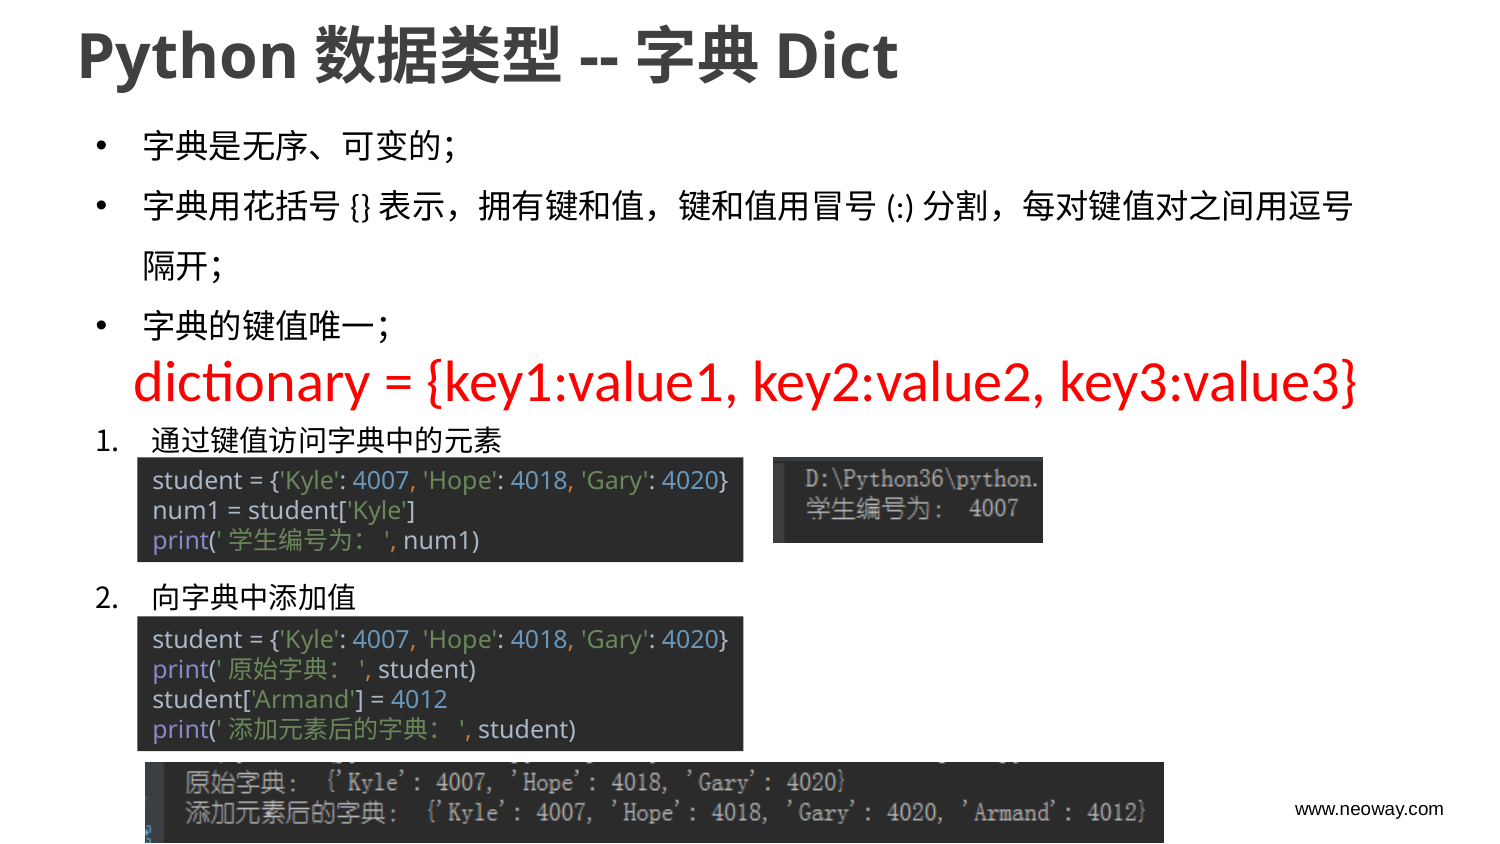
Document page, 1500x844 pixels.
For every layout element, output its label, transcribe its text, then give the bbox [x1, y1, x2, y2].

picture [145, 762, 1164, 843]
text_box Python数据类型--字典Dict [63, 9, 913, 98]
text_box dictionary = {key1:value1, key2:value2, key3:value3} [119, 335, 1500, 421]
text_box 字典是无序、可变的； 字典用花括号{}表示，拥有键和值，键和值用冒号(:)分割，每对键值对之间用逗号隔开； 字典的键值唯一； 通过键值访问字典中的元素 向字典中添加值 [80, 98, 1389, 795]
picture [773, 457, 1043, 544]
text_box student = {'Kyle': 4007, 'Hope': 4018, 'Gary': 4020} print('原始字典：', student) student['Armand'] = 4012 print('添加元素后的字典：', student) [137, 616, 744, 752]
text_box student = {'Kyle': 4007, 'Hope': 4018, 'Gary': 4020} num1 = student['Kyle'] print('学生编号为：', num1) [137, 457, 744, 563]
